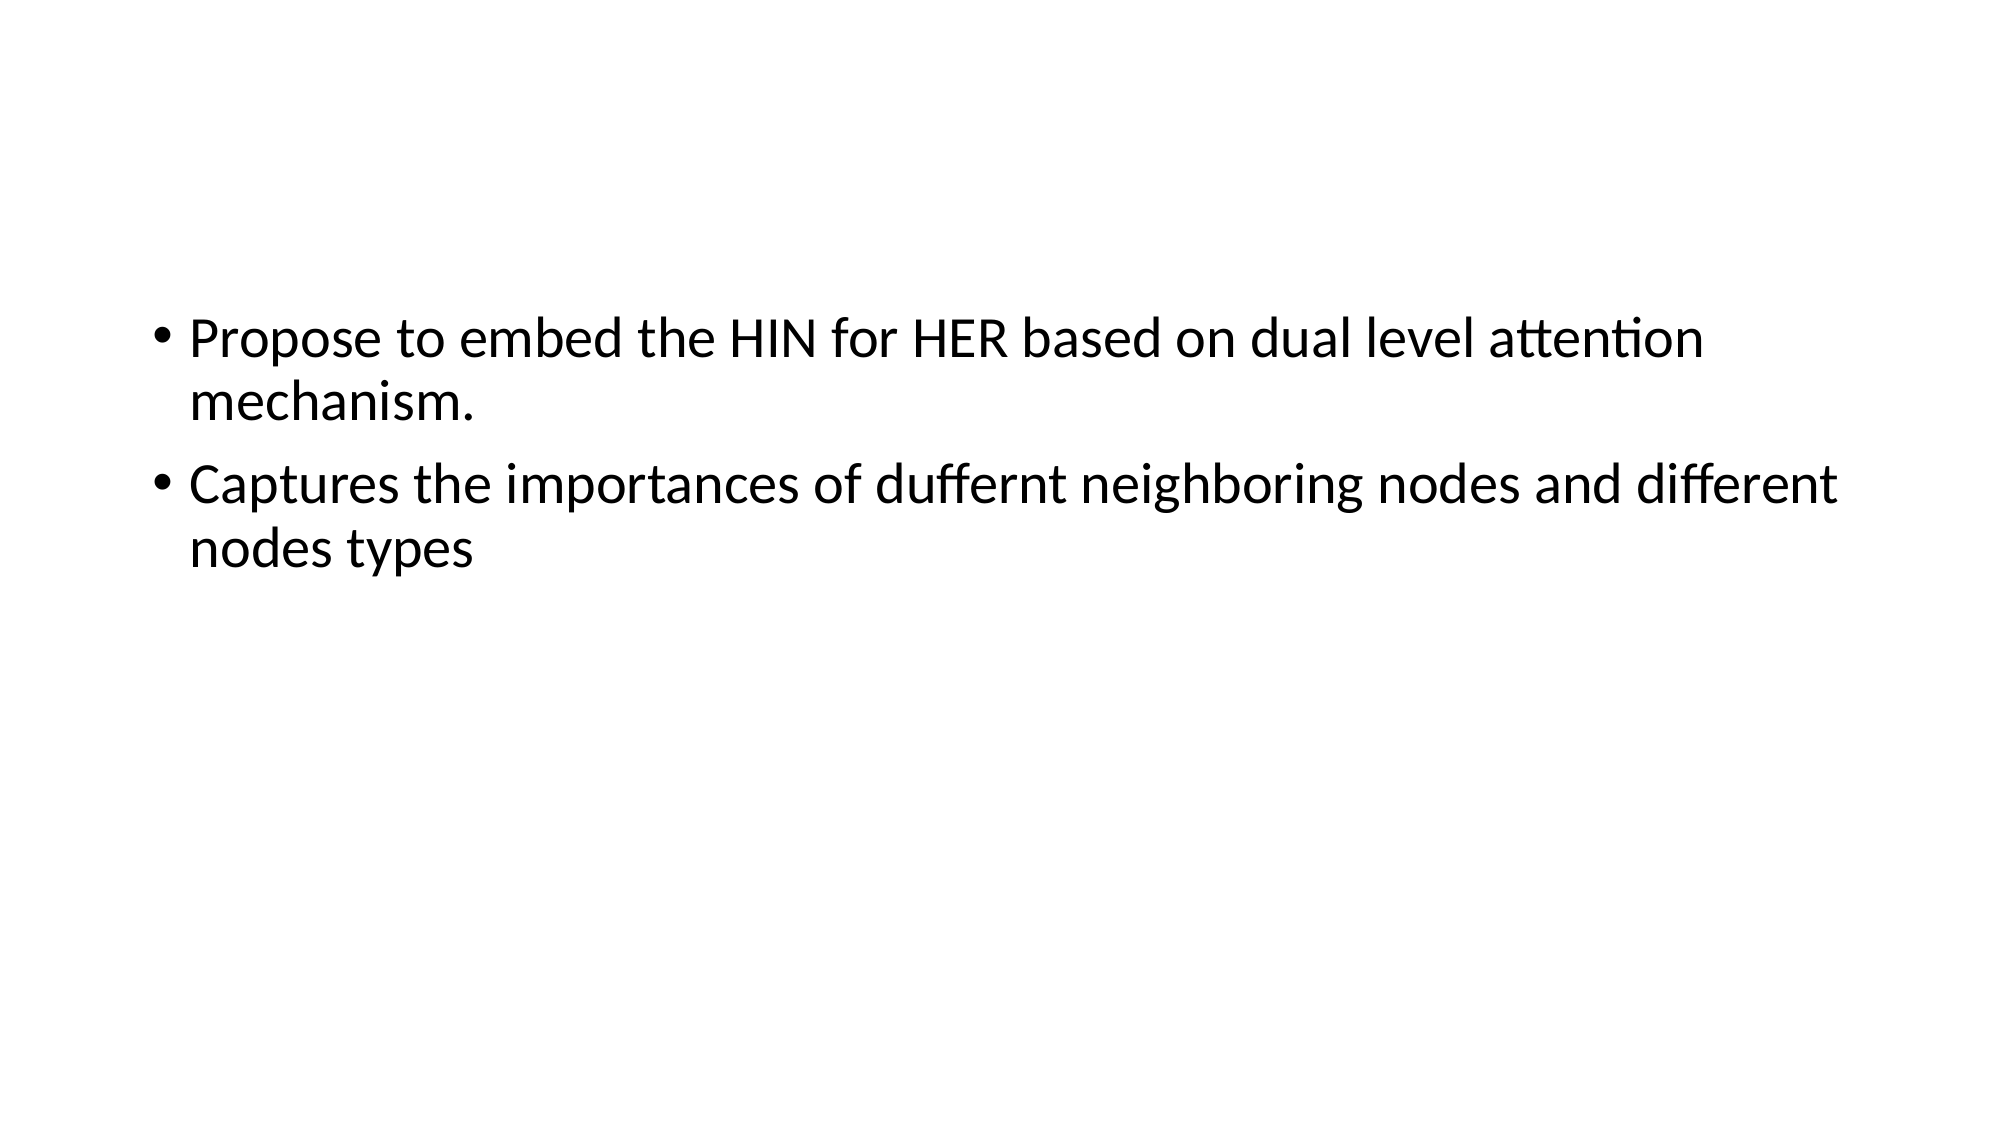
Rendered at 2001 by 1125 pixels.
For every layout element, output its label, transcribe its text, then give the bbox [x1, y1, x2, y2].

list Propose to embed the HIN for HER based on dual level attention mechanism. Captures the importances of duffernt neighboring nodes and different nodes types [137, 299, 1863, 1014]
